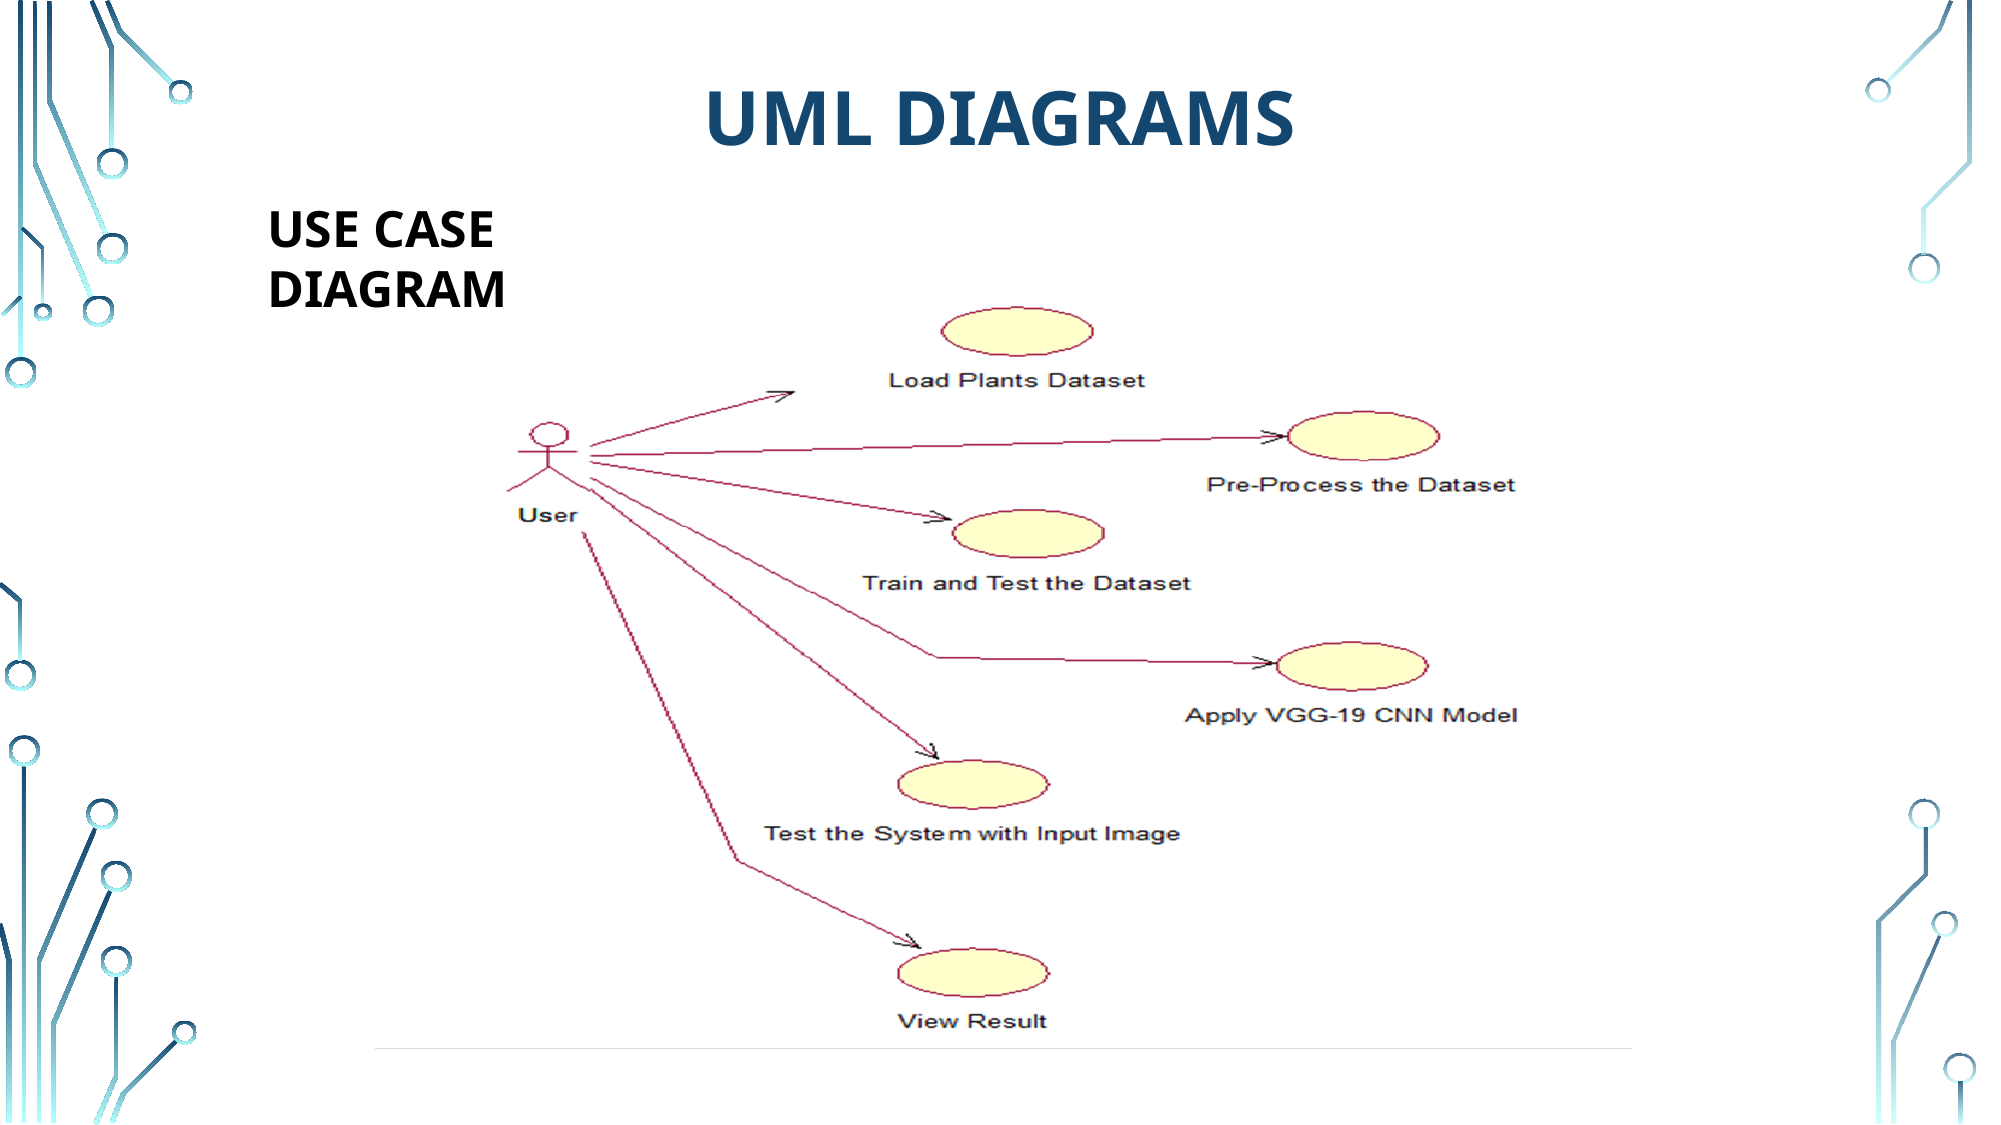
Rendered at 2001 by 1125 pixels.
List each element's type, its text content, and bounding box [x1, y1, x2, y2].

picture [373, 265, 1632, 1049]
text_box UML DIAGRAMS [604, 63, 1396, 168]
text_box USE CASE DIAGRAM [252, 190, 727, 325]
